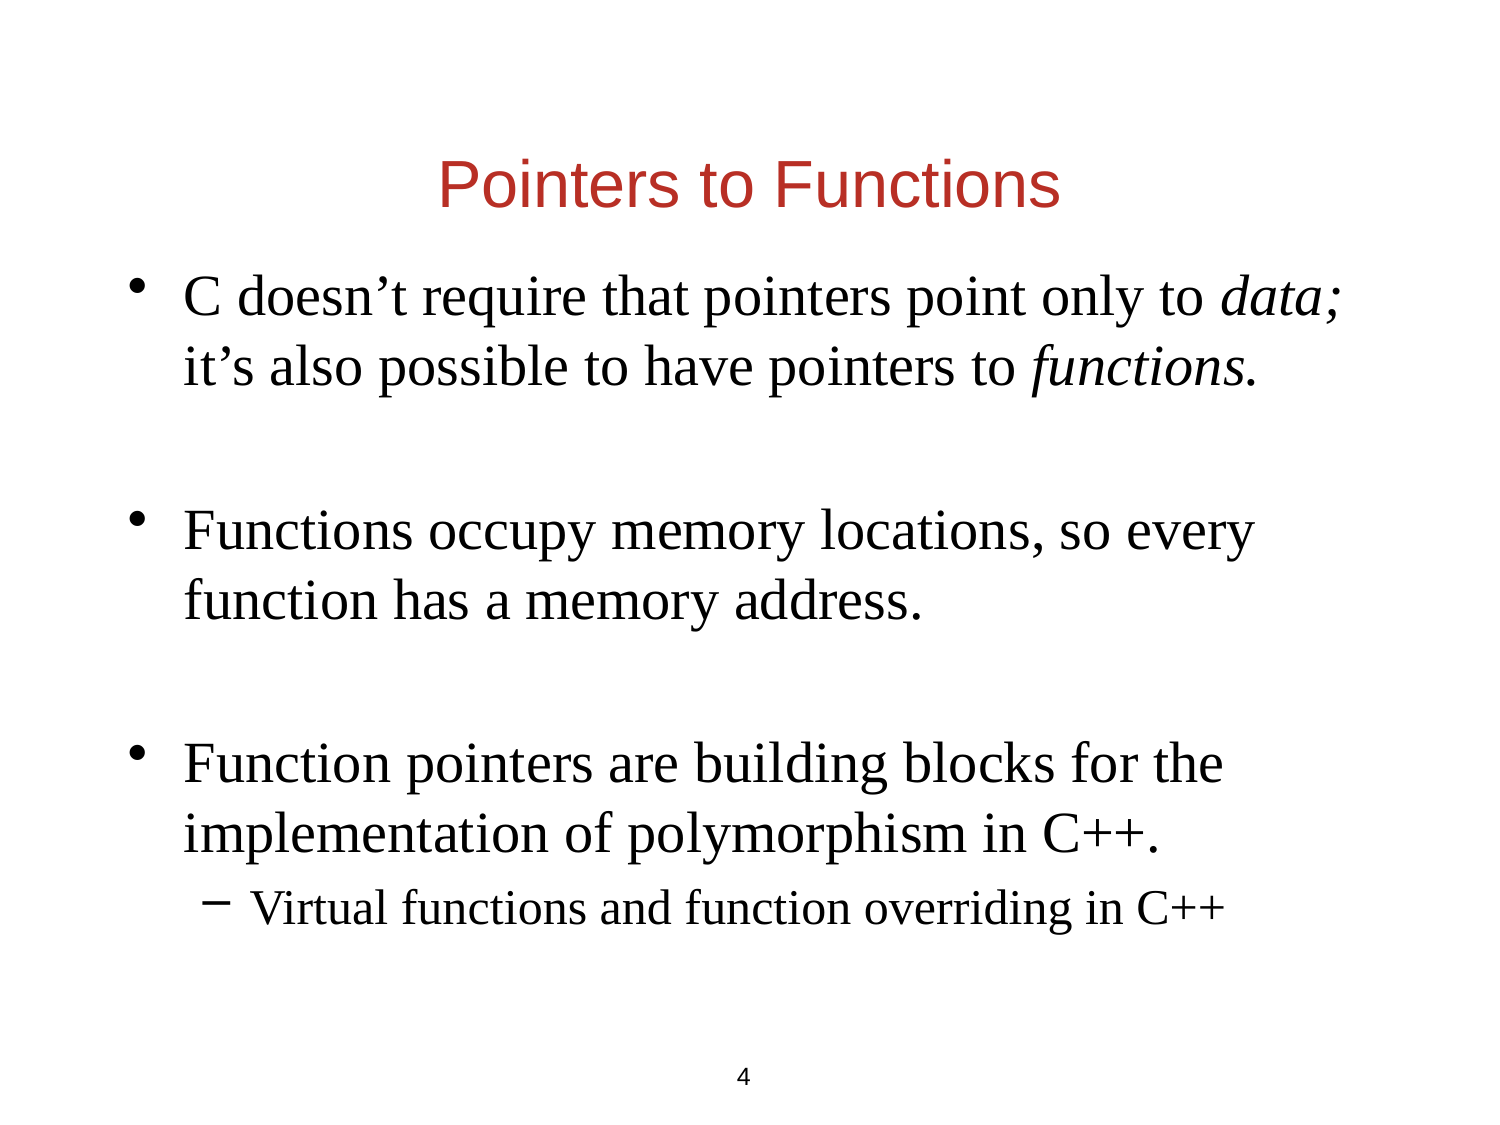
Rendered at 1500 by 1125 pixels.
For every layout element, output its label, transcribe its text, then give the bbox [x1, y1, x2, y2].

text_box 4 [687, 1050, 800, 1100]
list C doesn’t require that pointers point only to data; it’s also possible to have pointers to functions. Functions occupy memory locations, so every function has a memory address. Function pointers are building blocks for the implementation of polymorphism in C++. Virtual functions and function overriding in C++ [112, 249, 1388, 1038]
title Pointers to Functions [112, 125, 1388, 238]
